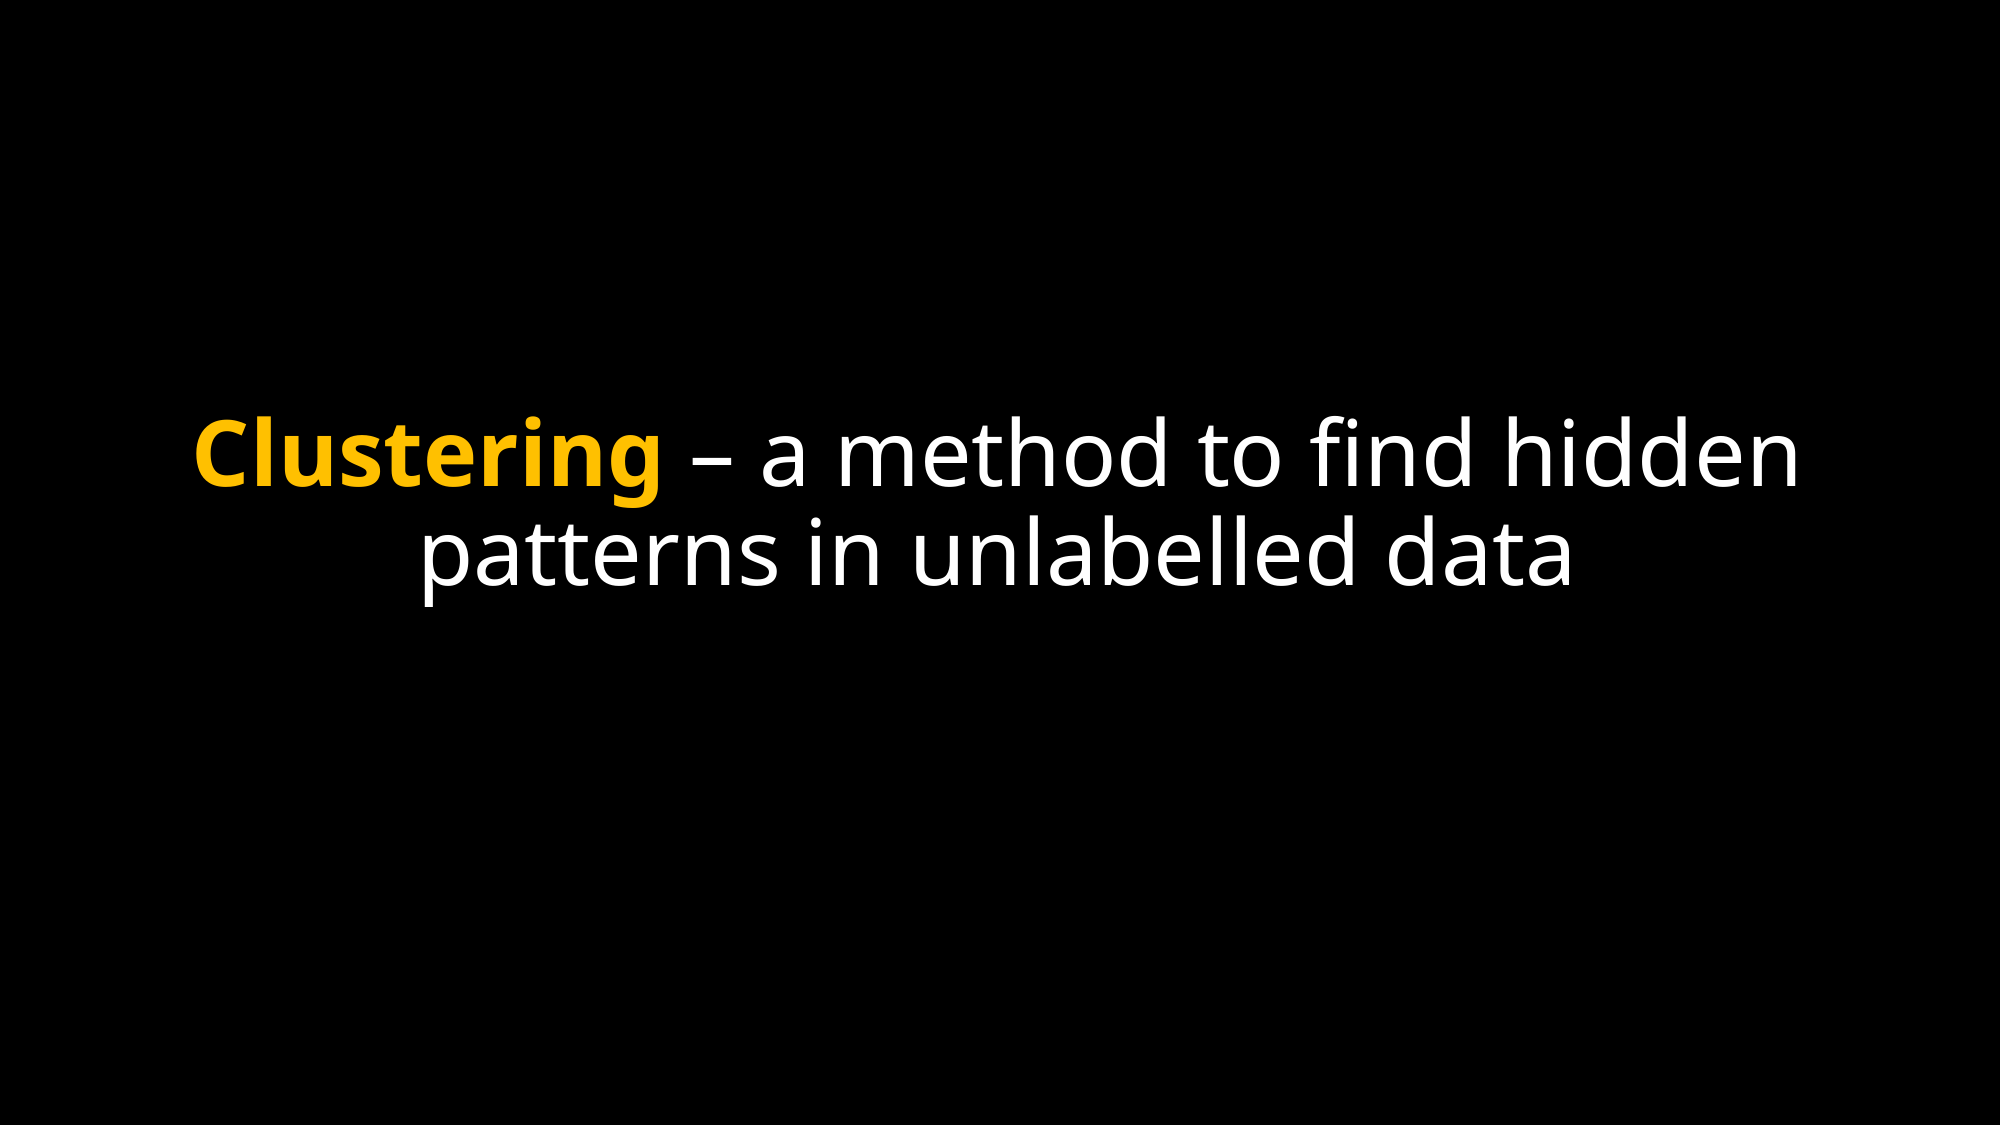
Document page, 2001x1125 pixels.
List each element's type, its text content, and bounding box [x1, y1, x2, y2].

title Clustering – a method to find hidden patterns in unlabelled data [135, 397, 1861, 616]
